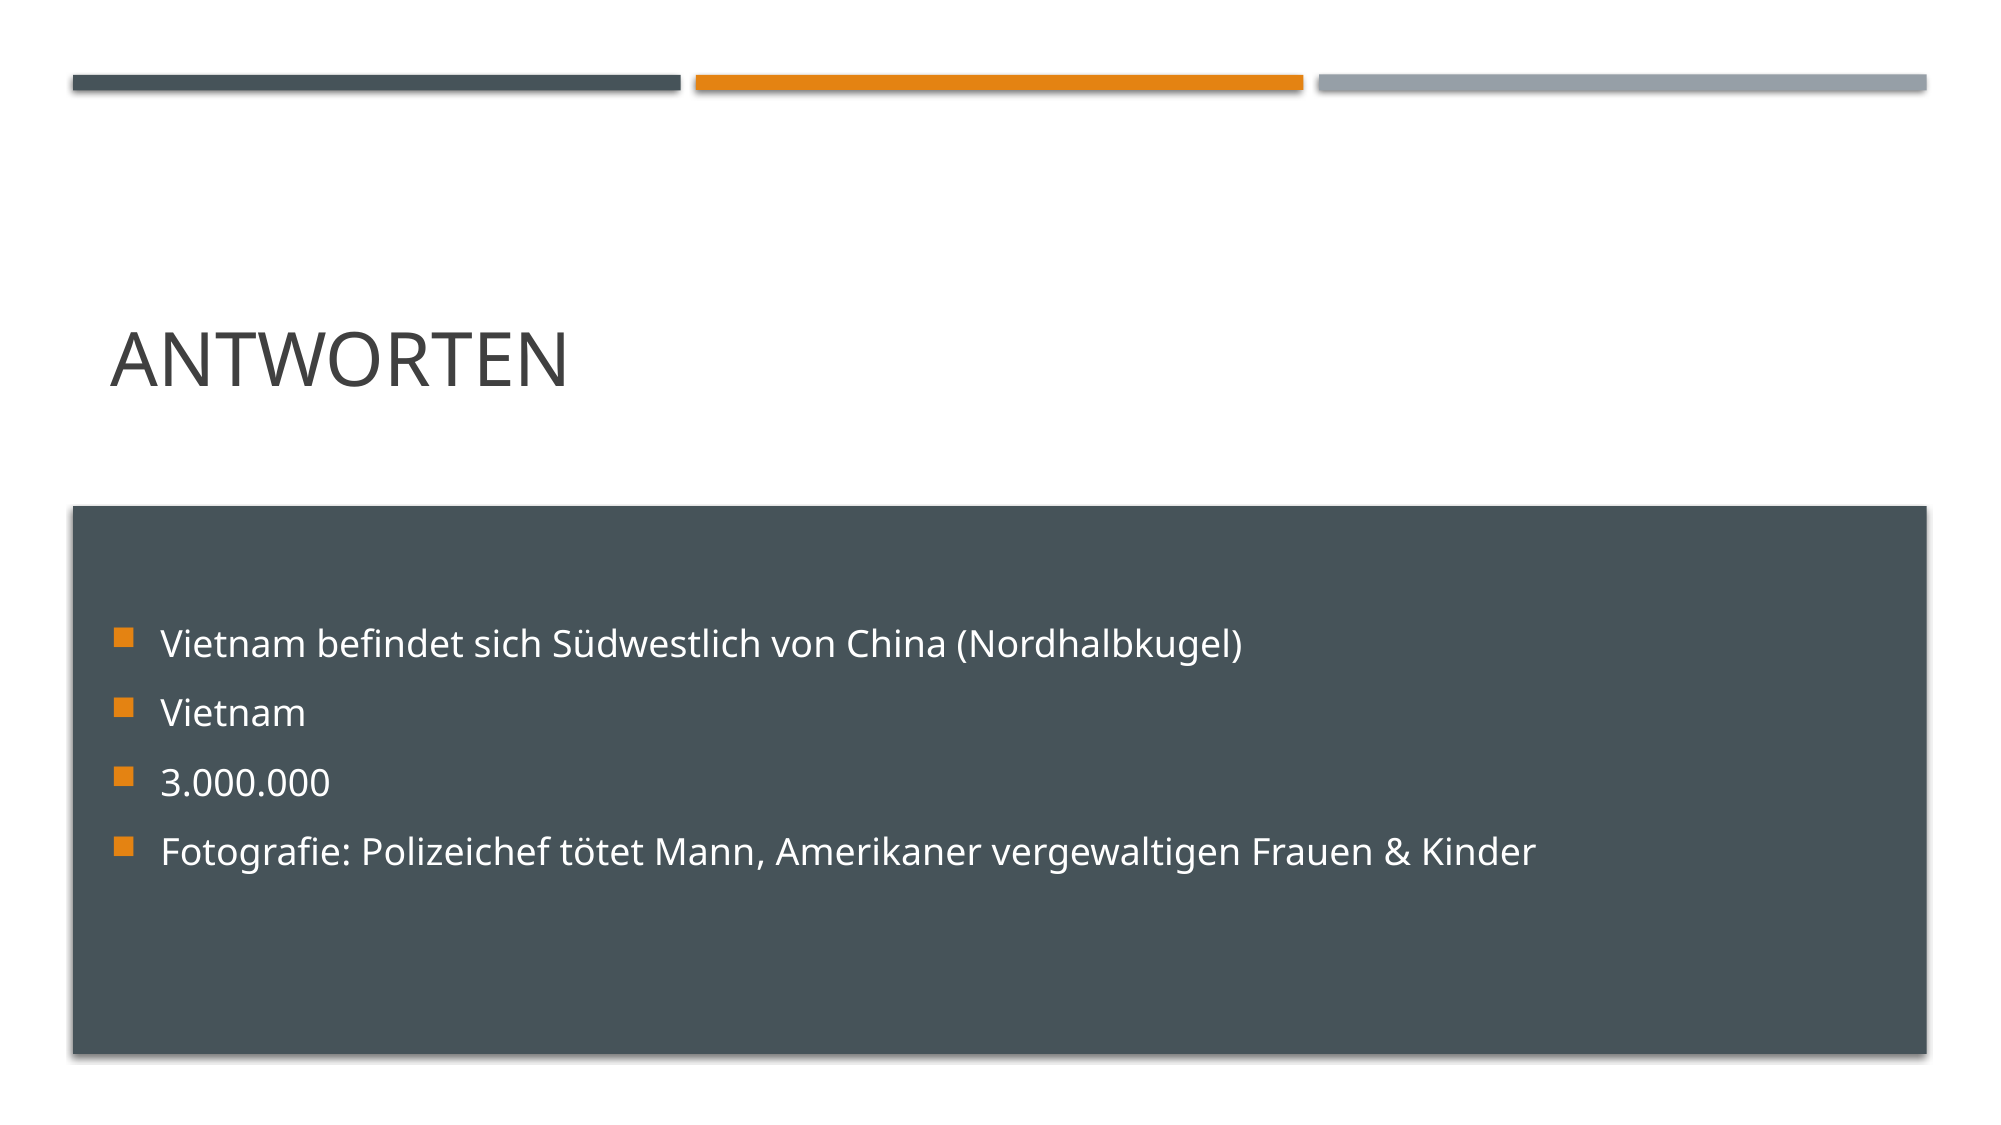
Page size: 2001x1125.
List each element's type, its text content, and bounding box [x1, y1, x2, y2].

title Antworten [95, 167, 1899, 410]
list Vietnam befindet sich Südwestlich von China (Nordhalbkugel) Vietnam 3.000.000 Fotografie: Polizeichef tötet Mann, Amerikaner vergewaltigen Frauen & Kinder [95, 530, 1560, 958]
